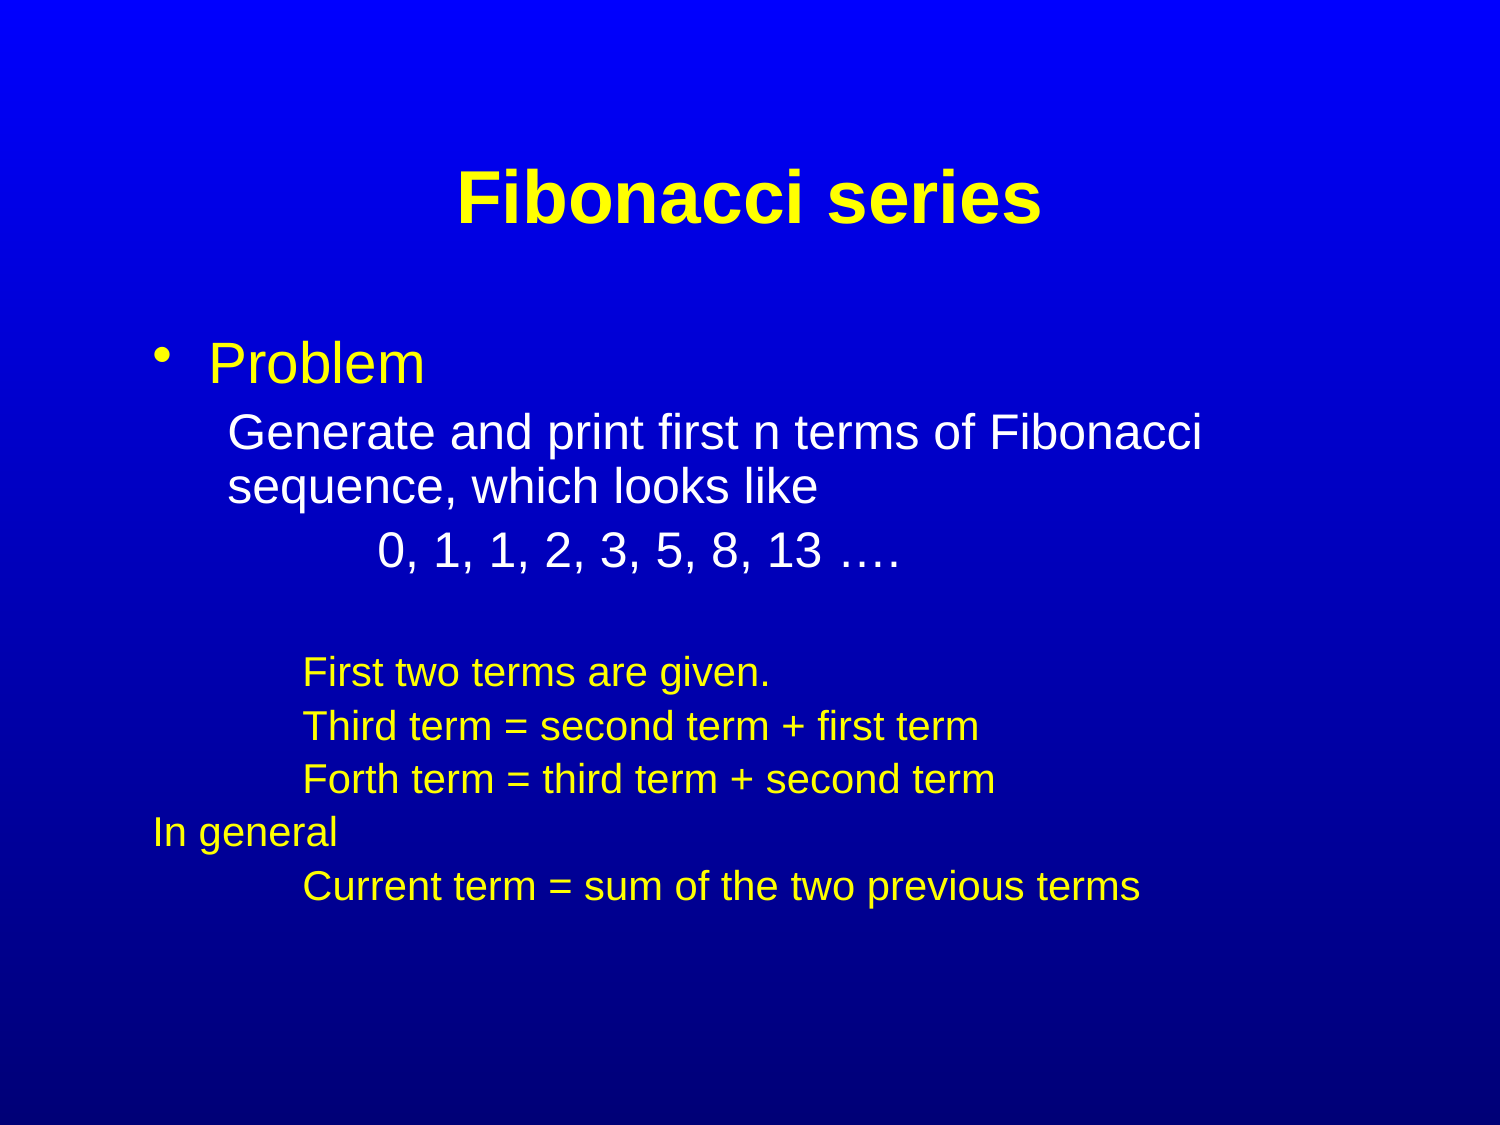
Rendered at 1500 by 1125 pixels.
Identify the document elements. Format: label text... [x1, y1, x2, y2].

title Fibonacci series [112, 99, 1388, 288]
text_box Problem Generate and print first n terms of Fibonacci sequence, which looks like 0, 1, 1, 2, 3, 5, 8, 13 …. First two terms are given. Third term = second term + first term Forth term = third term + second term In general Current term = sum of the two previous terms [137, 326, 1413, 1002]
